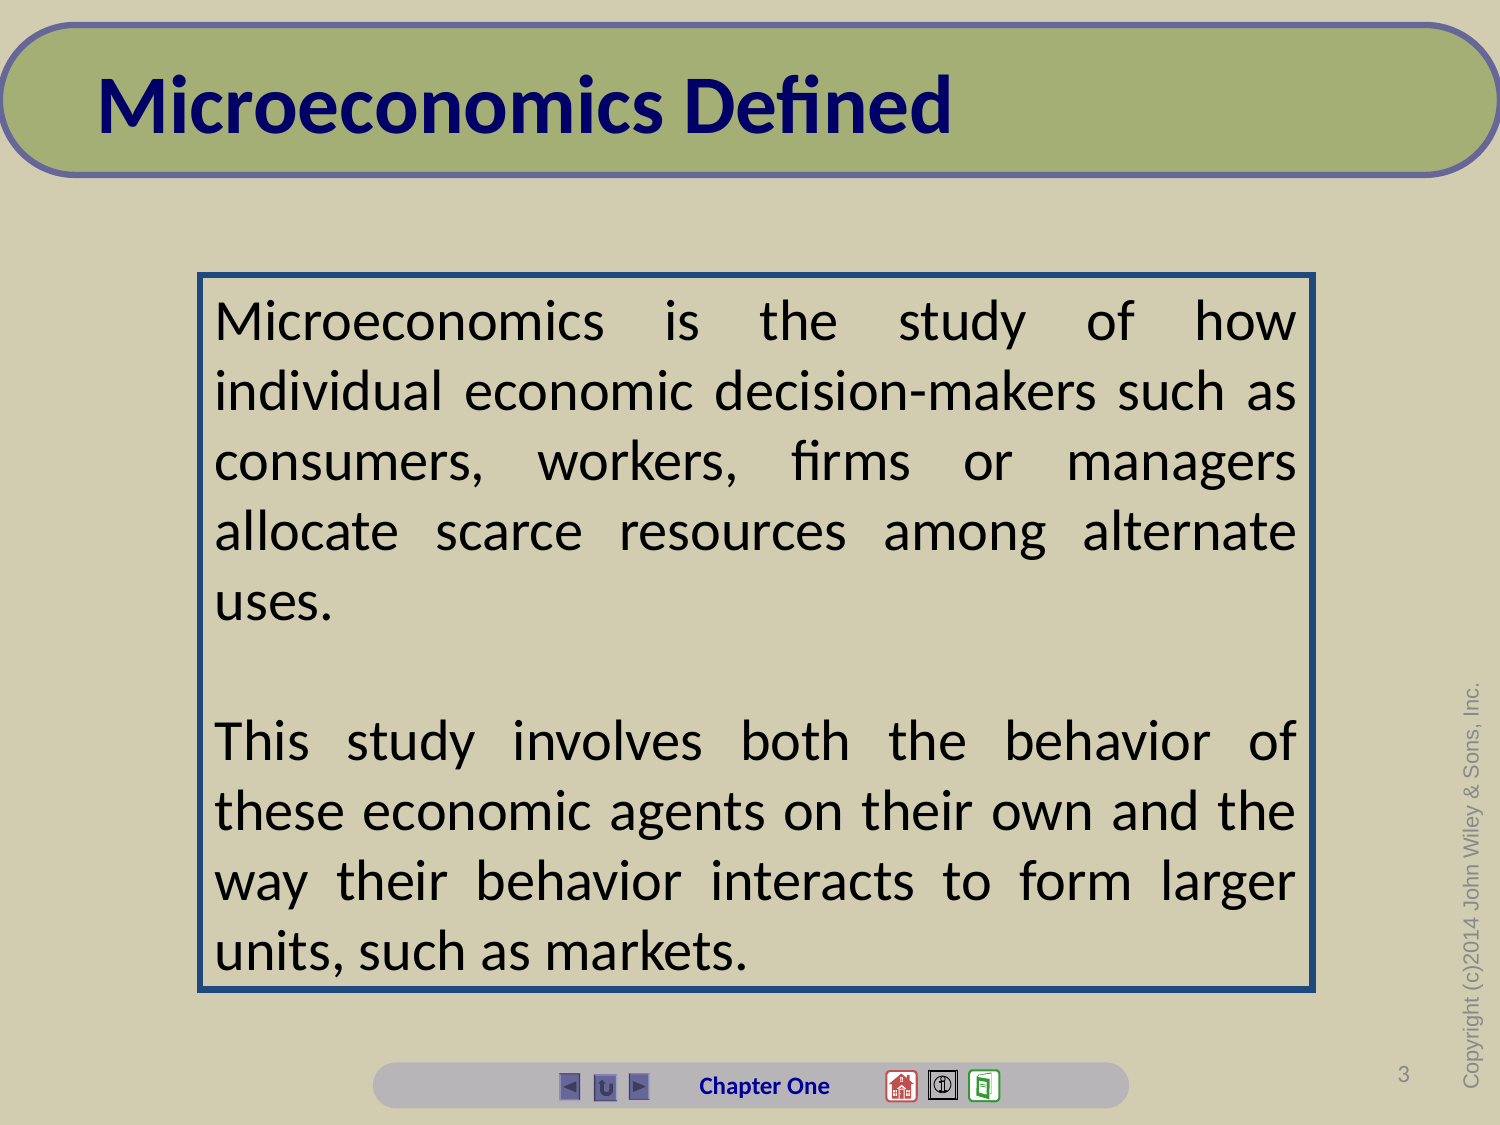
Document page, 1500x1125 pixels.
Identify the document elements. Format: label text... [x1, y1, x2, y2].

text_box Microeconomics is the study of how individual economic decision-makers such as consumers, workers, firms or managers allocate scarce resources among alternate uses. This study involves both the behavior of these economic agents on their own and the way their behavior interacts to form larger units, such as markets. [199, 274, 1313, 990]
picture [592, 1073, 618, 1103]
text_box Microeconomics Defined [0, 24, 1500, 175]
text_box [885, 1069, 919, 1103]
picture [628, 1072, 652, 1102]
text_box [967, 1068, 1001, 1103]
picture [557, 1072, 581, 1101]
text_box [372, 1062, 1130, 1109]
slide_number 3 [1074, 1042, 1425, 1103]
text_box Chapter One [684, 1062, 846, 1108]
picture [928, 1069, 958, 1101]
footer Copyright (c)2014 John Wiley & Sons, Inc. [1440, 649, 1500, 1124]
